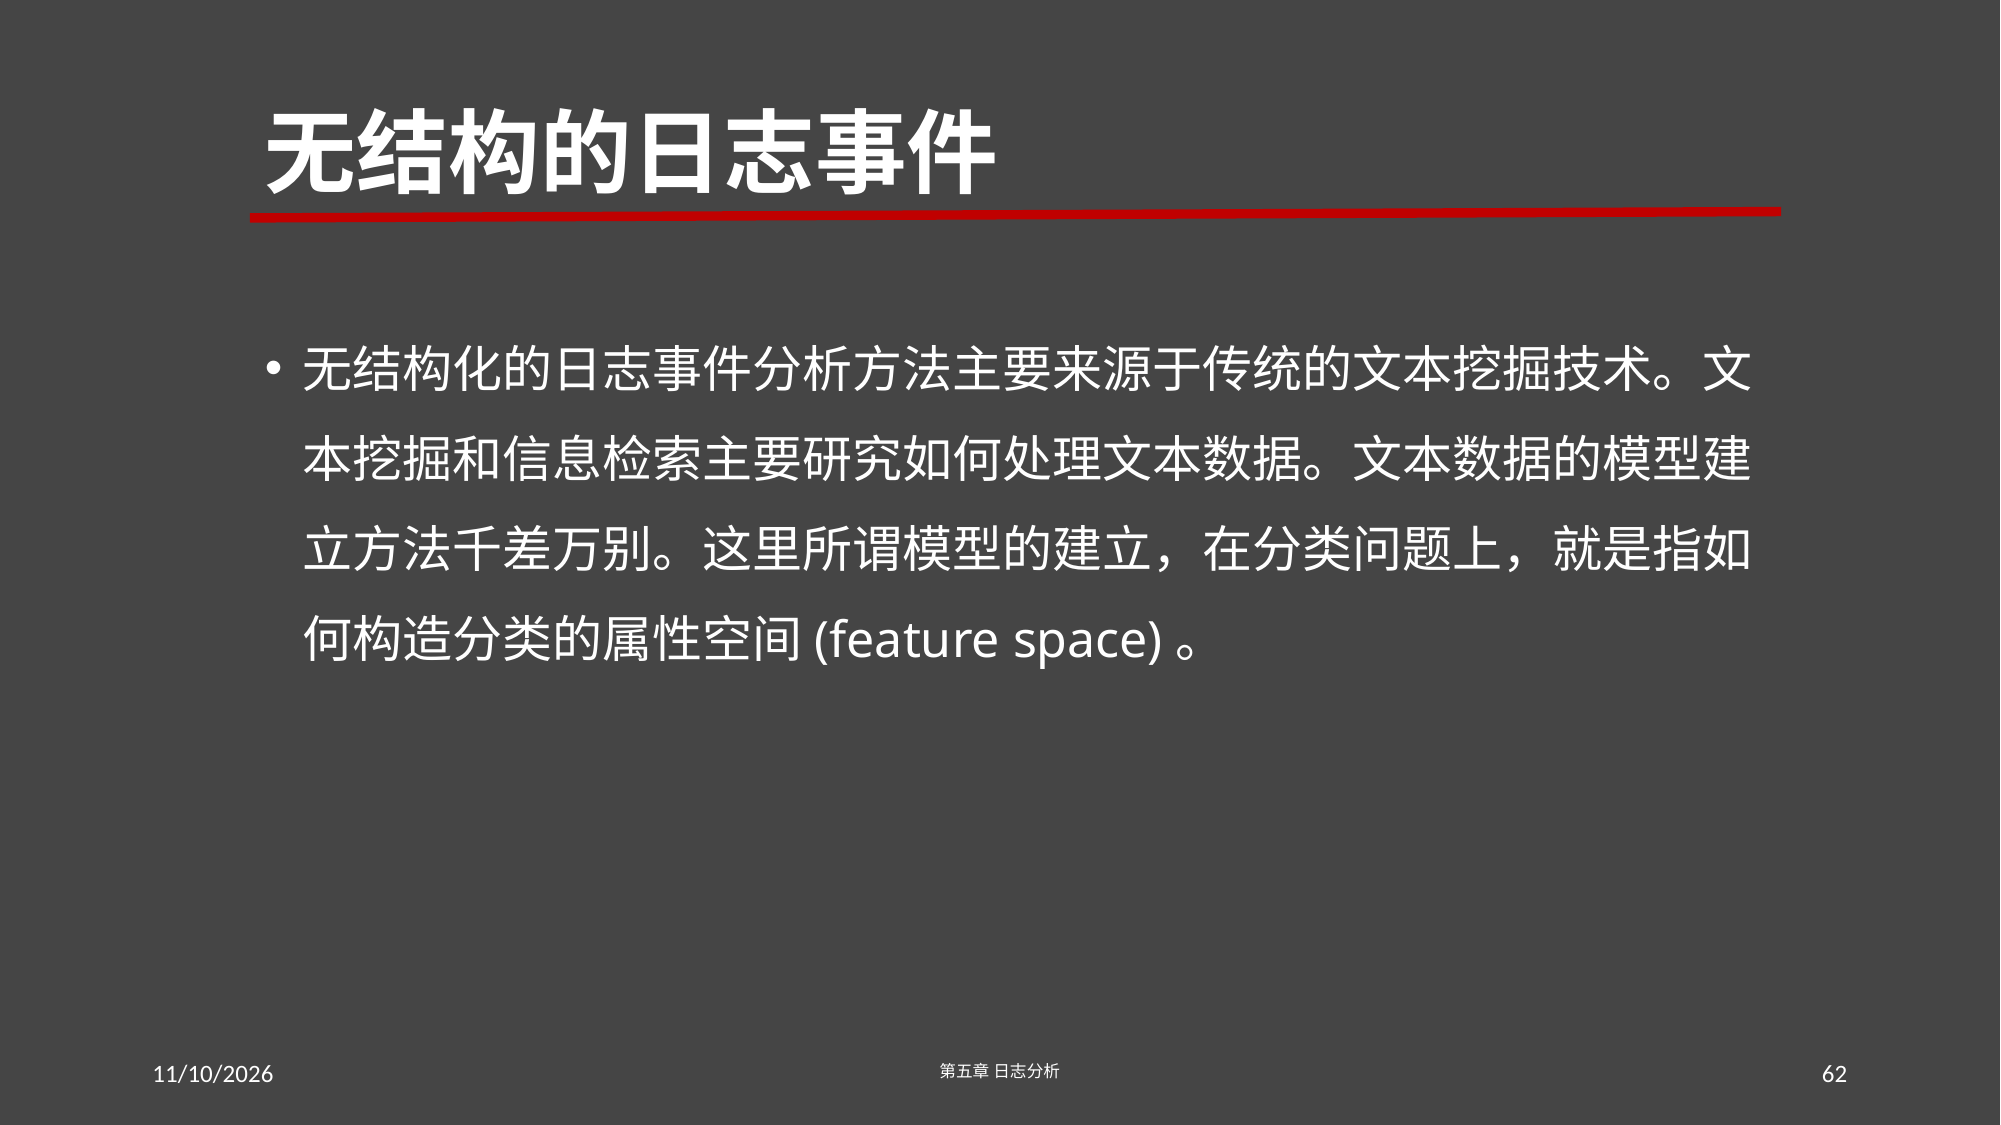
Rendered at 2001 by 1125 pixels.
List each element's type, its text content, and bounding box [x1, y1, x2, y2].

footer 第五章 日志分析 [662, 1042, 1338, 1103]
slide_number 62 [1412, 1042, 1863, 1103]
list 无结构化的日志事件分析方法主要来源于传统的文本挖掘技术。文本挖掘和信息检索主要研究如何处理文本数据。文本数据的模型建立方法千差万别。这里所谓模型的建立，在分类问题上，就是指如何构造分类的属性空间(feature space)。 [249, 299, 1782, 1014]
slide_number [137, 1042, 588, 1103]
title 无结构的日志事件 [249, 47, 1782, 265]
